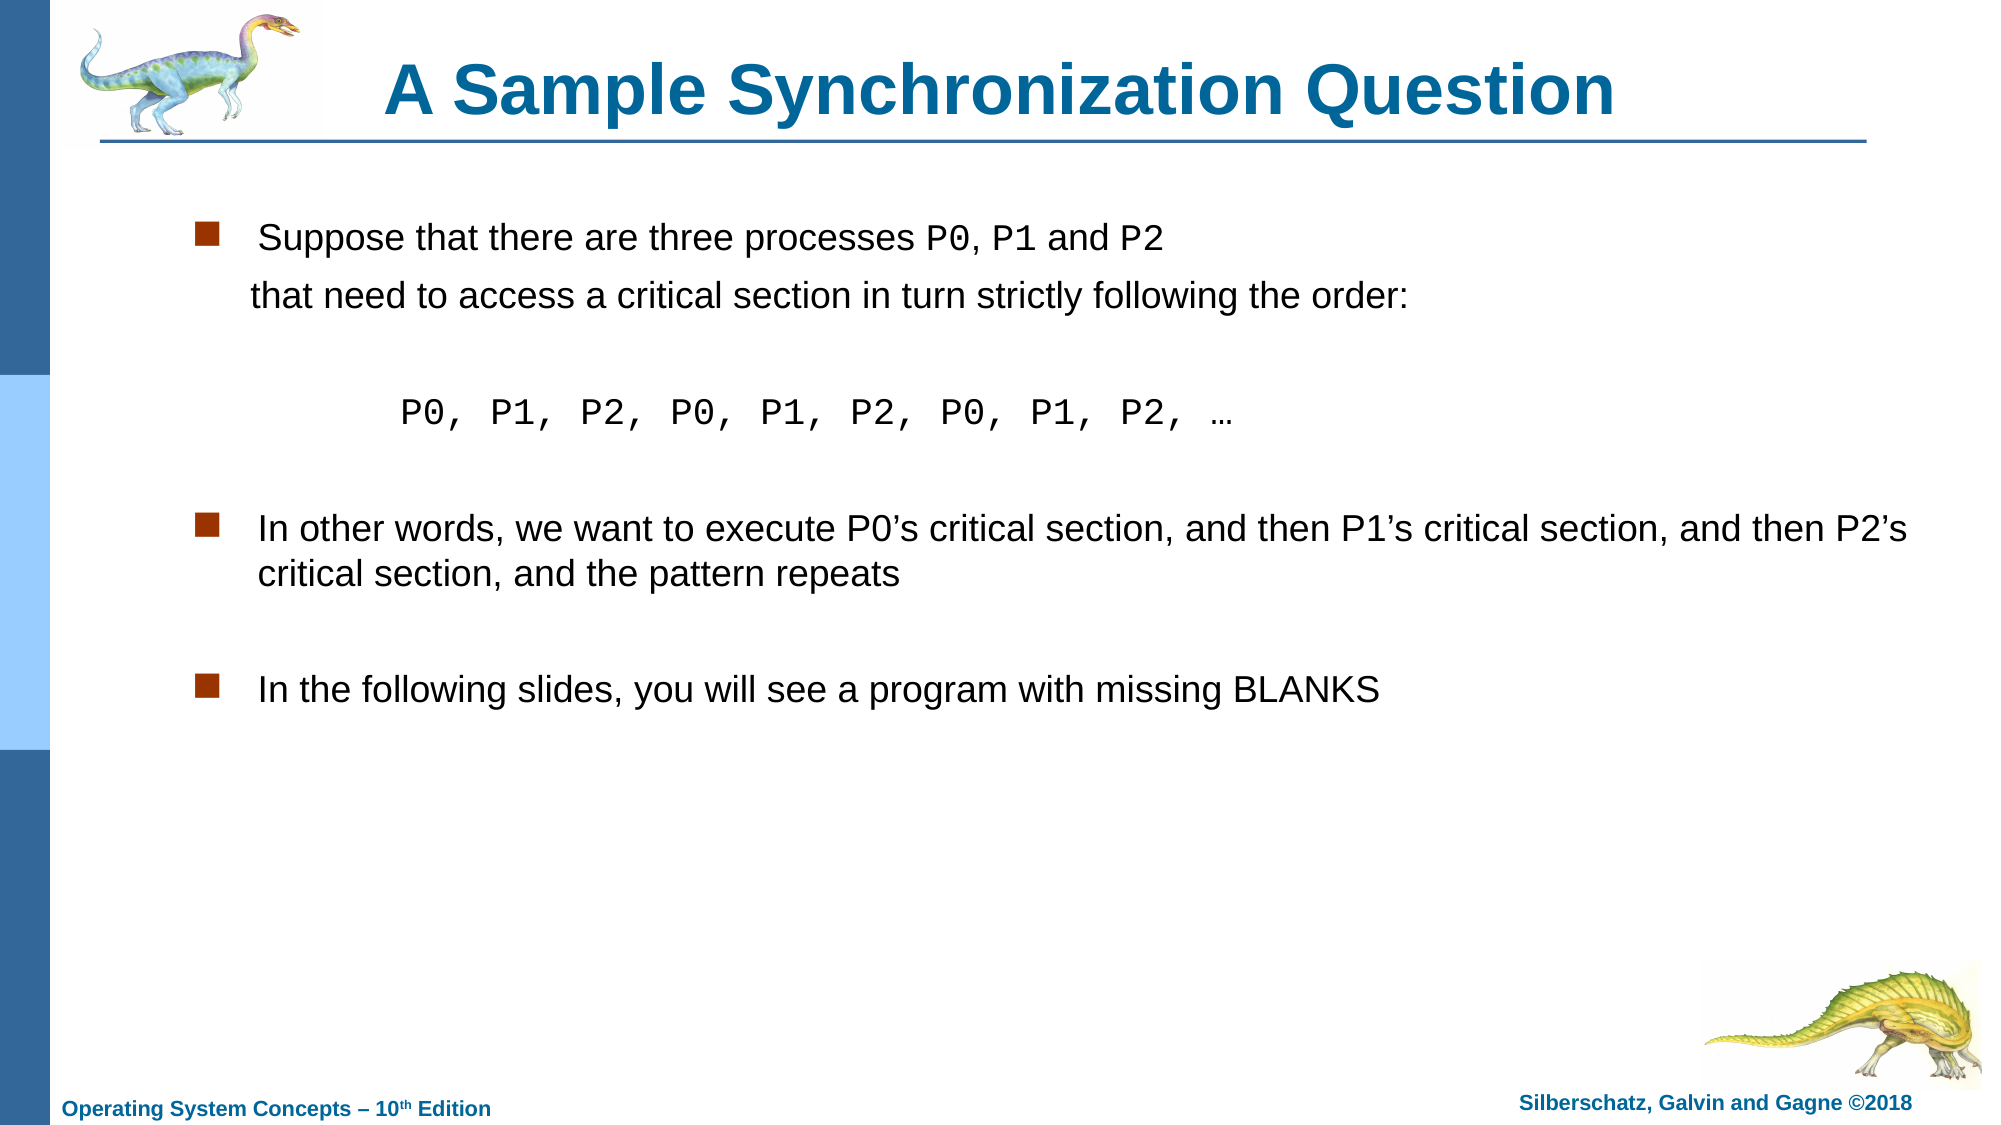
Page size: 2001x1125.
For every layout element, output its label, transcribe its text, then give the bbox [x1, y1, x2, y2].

picture [62, 0, 324, 149]
picture [1700, 959, 1982, 1090]
list Suppose that there are three processes P0, P1 and P2 that need to access a critical section in turn strictly following the order: P0, P1, P2, P0, P1, P2, P0, P1, P2, … In other words, we want to execute P0’s critical section, and then P1’s critical section, and then P2’s critical section, and the pattern repeats In the following slides, you will see a program with missing BLANKS [176, 202, 1977, 946]
title A Sample Synchronization Question [99, 45, 1900, 141]
